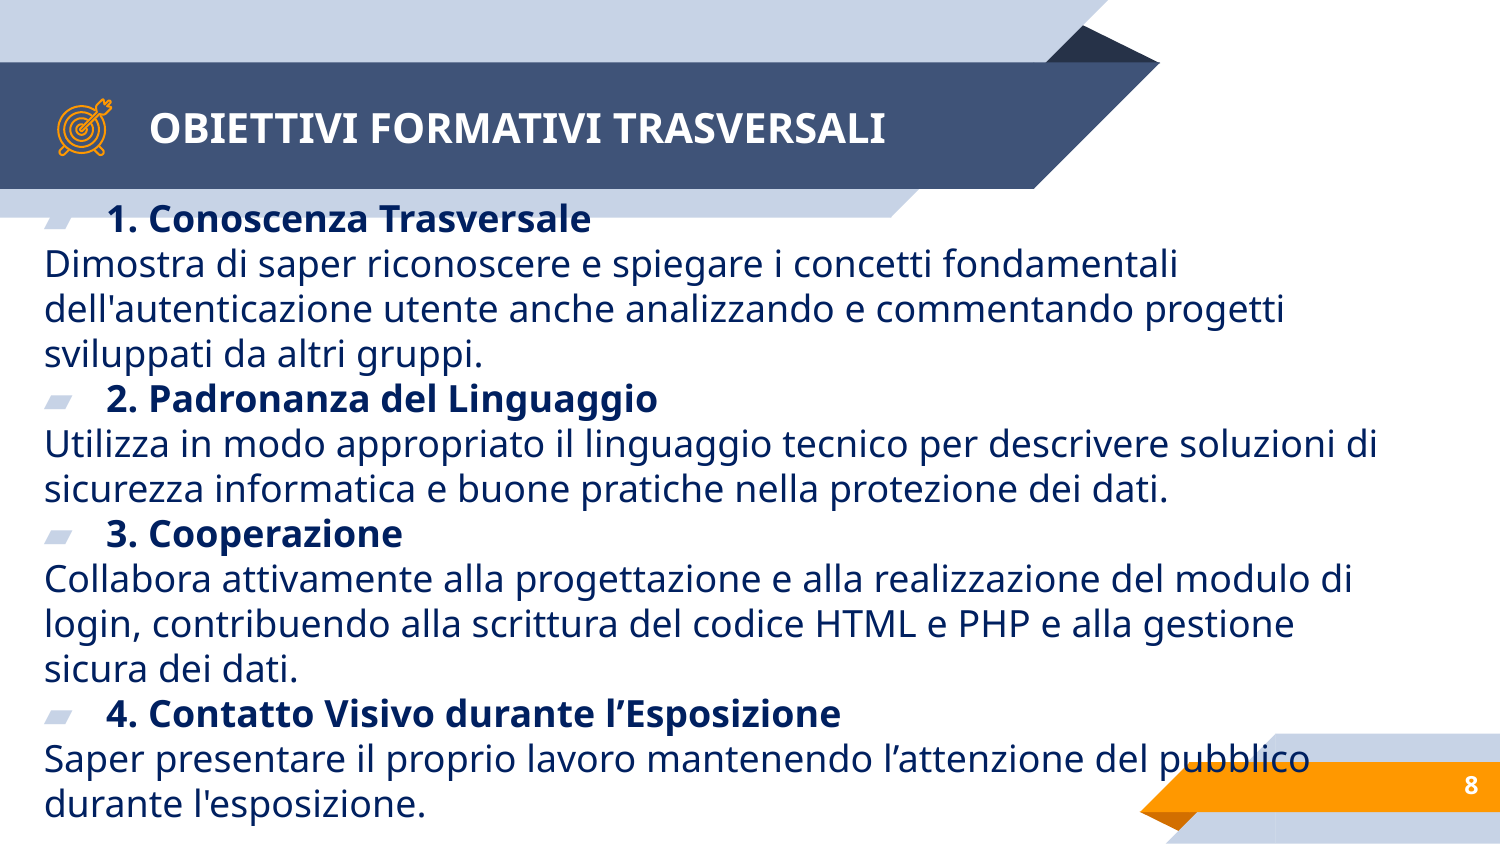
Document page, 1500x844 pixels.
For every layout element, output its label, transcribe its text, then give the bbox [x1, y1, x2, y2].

title OBIETTIVI FORMATIVI TRASVERSALI [133, 64, 997, 190]
slide_number 8 [1249, 760, 1494, 813]
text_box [57, 99, 112, 156]
text_box 1. Conoscenza Trasversale Dimostra di saper riconoscere e spiegare i concetti fondamentali dell'autenticazione utente anche analizzando e commentando progetti sviluppati da altri gruppi. 2. Padronanza del Linguaggio Utilizza in modo appropriato il linguaggio tecnico per descrivere soluzioni di sicurezza informatica e buone pratiche nella protezione dei dati. 3. Cooperazione Collabora attivamente alla progettazione e alla realizzazione del modulo di login, contribuendo alla scrittura del codice HTML e PHP e alla gestione sicura dei dati. 4. Contatto Visivo durante l’Esposizione Saper presentare il proprio lavoro mantenendo l’attenzione del pubblico durante l'esposizione. [16, 219, 1424, 802]
